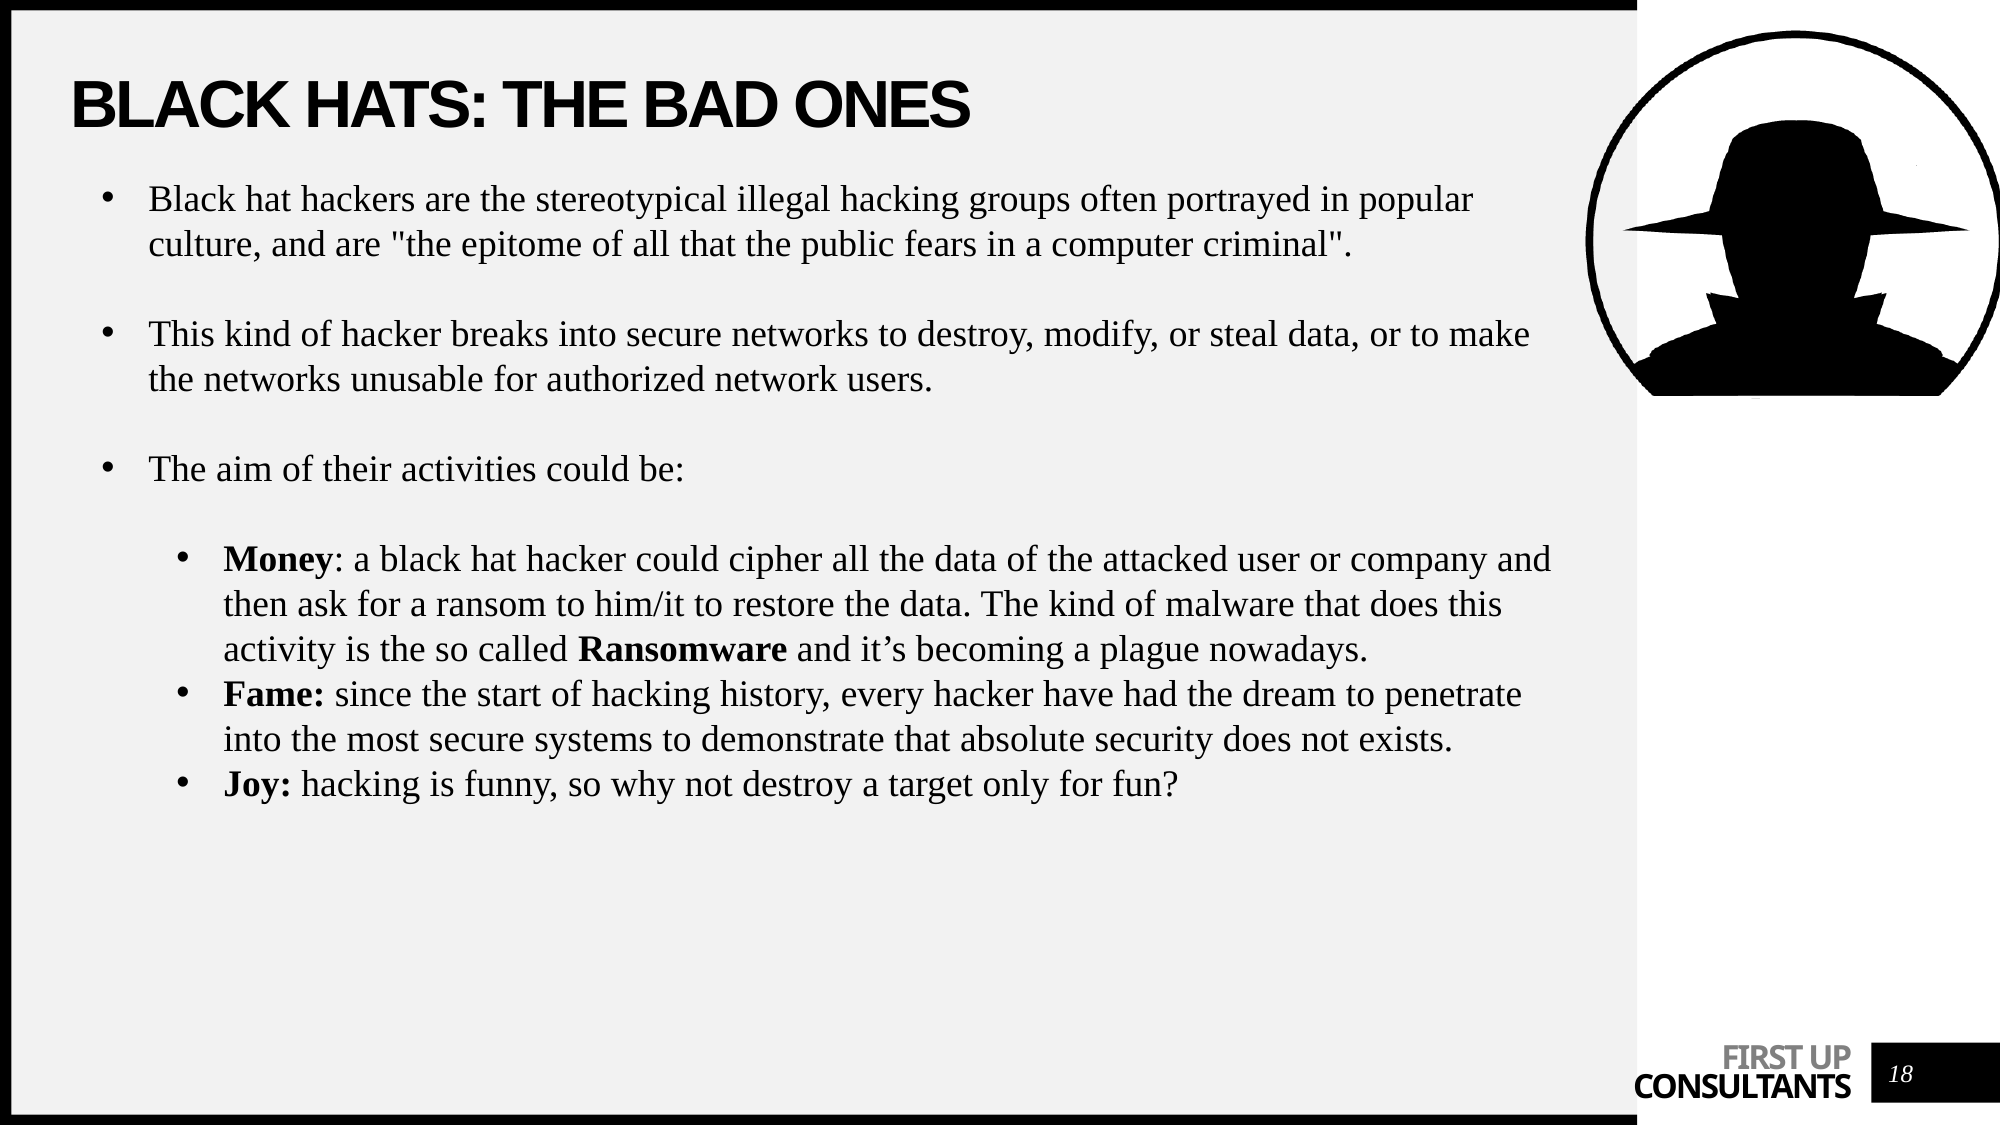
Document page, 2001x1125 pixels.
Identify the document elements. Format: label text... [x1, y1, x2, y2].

text_box Black hat hackers are the stereotypical illegal hacking groups often portrayed in popular culture, and are "the epitome of all that the public fears in a computer criminal". This kind of hacker breaks into secure networks to destroy, modify, or steal data, or to make the networks unusable for authorized network users. The aim of their activities could be: Money: a black hat hacker could cipher all the data of the attacked user or company and then ask for a ransom to him/it to restore the data. The kind of malware that does this activity is the so called Ransomware and it’s becoming a plague nowadays. Fame: since the start of hacking history, every hacker have had the dream to penetrate into the most secure systems to demonstrate that absolute security does not exists. Joy: hacking is funny, so why not destroy a target only for fun? [86, 166, 1585, 857]
slide_number 18 [1877, 1050, 1924, 1096]
title Black hats: the bad ones [70, 70, 1569, 142]
picture [1584, 29, 2000, 399]
